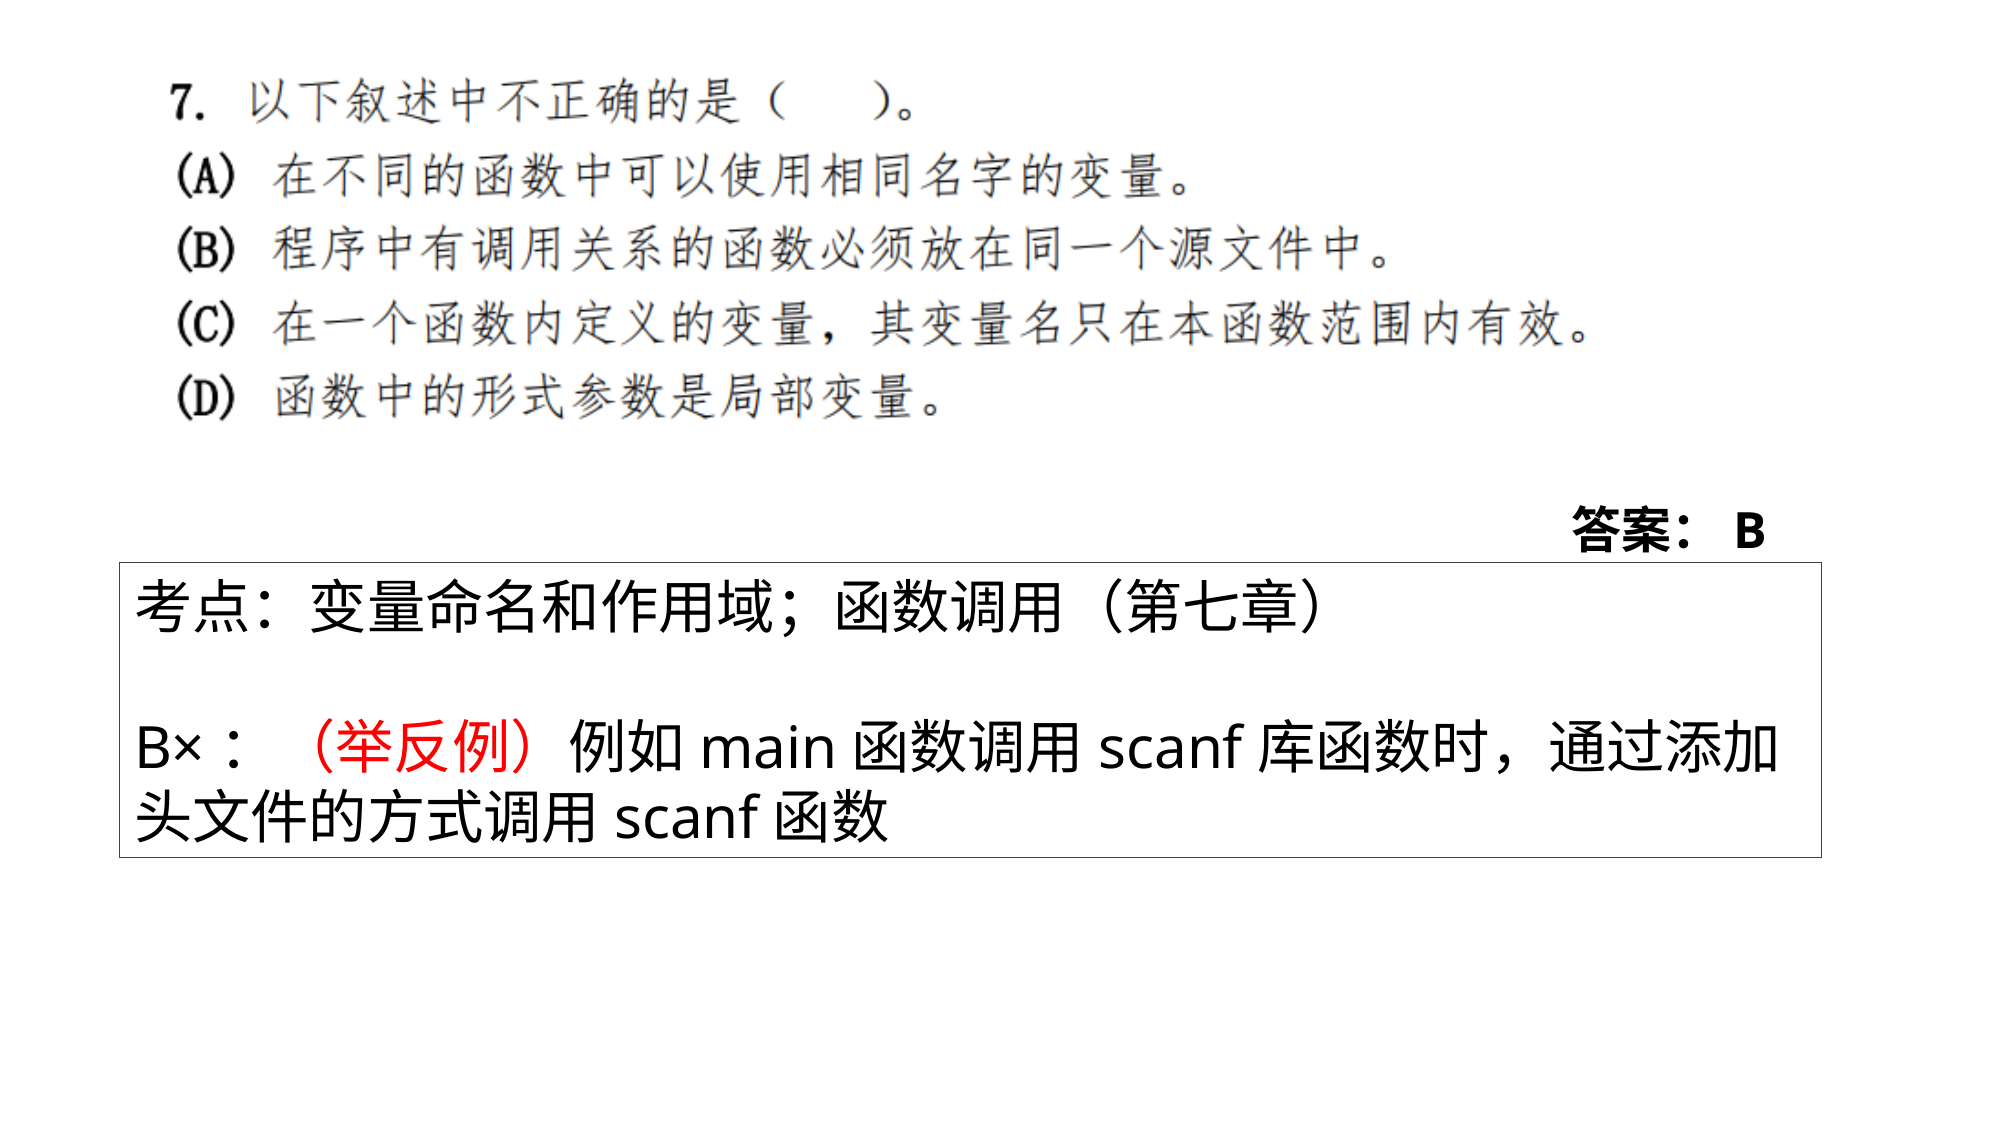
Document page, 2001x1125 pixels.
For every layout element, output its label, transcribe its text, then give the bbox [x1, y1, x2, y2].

picture [107, 24, 1819, 465]
text_box 答案：B [1557, 490, 1782, 566]
text_box 考点：变量命名和作用域；函数调用（第七章） B×：（举反例）例如main函数调用scanf库函数时，通过添加头文件的方式调用scanf函数 [119, 562, 1822, 858]
